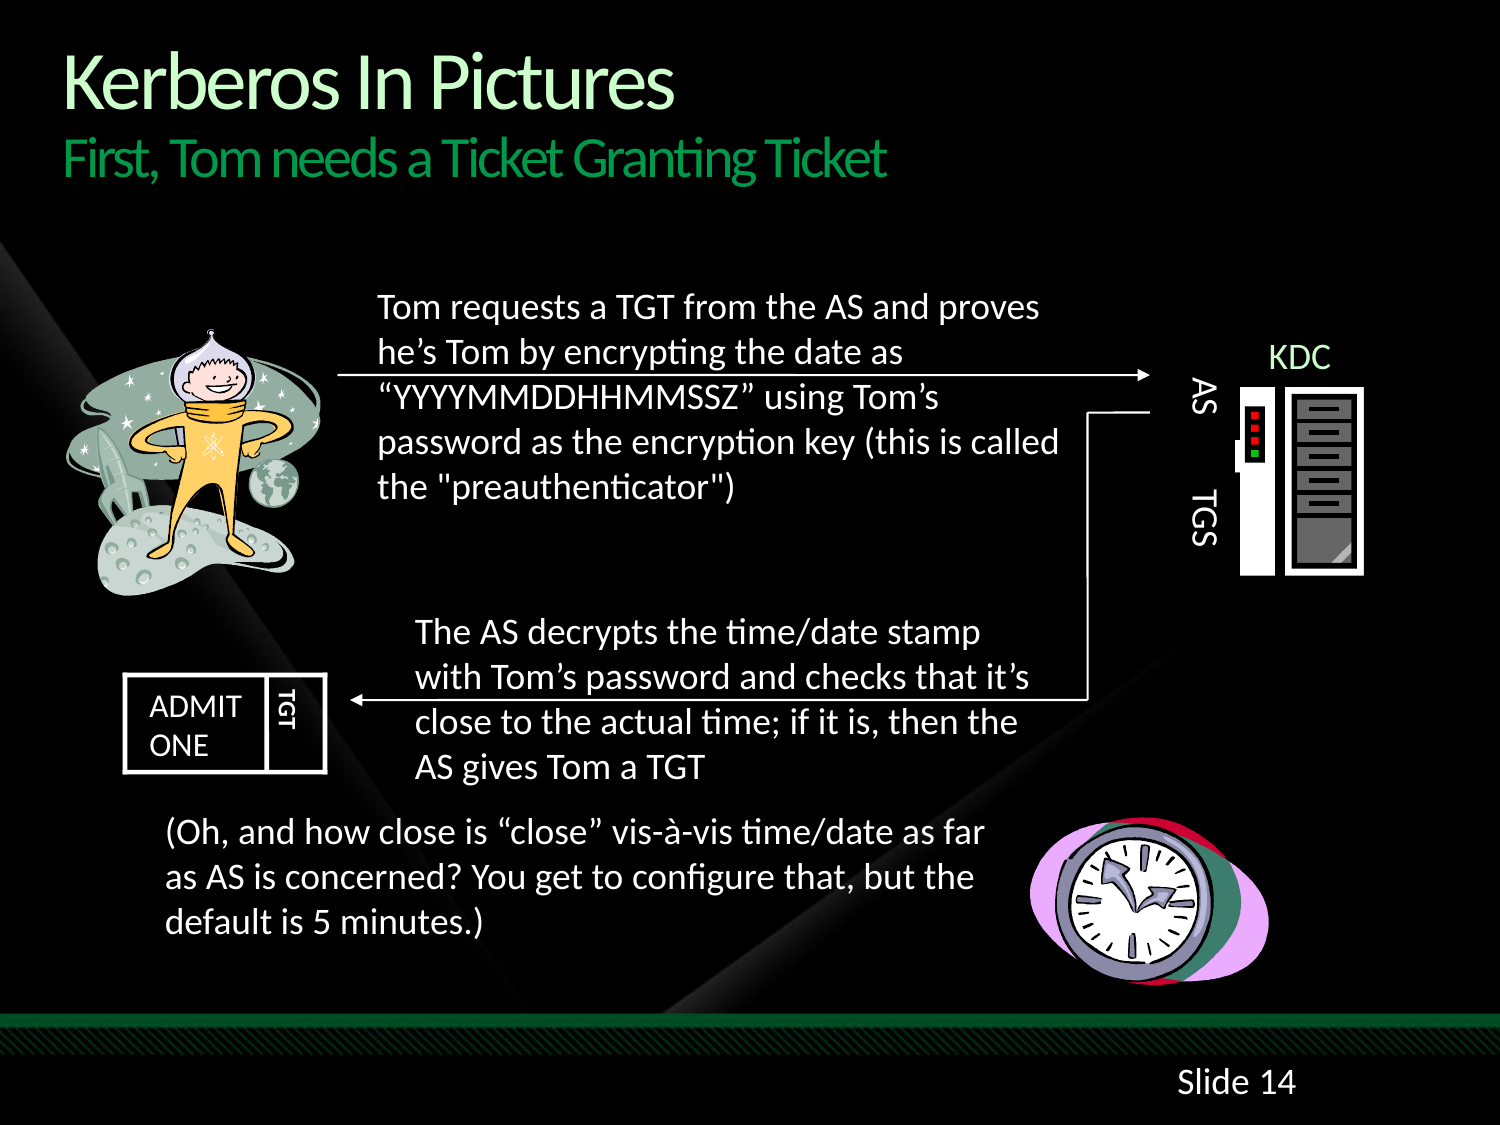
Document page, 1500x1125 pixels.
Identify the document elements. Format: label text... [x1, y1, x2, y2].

footer Slide 14 [1162, 1050, 1500, 1125]
picture [0, 0, 1500, 1125]
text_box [337, 274, 1151, 412]
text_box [1224, 324, 1376, 588]
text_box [1162, 362, 1238, 588]
title Kerberos In Pictures First, Tom needs a Ticket Granting Ticket [62, 37, 1438, 147]
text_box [124, 412, 1151, 866]
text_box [149, 799, 1274, 1016]
